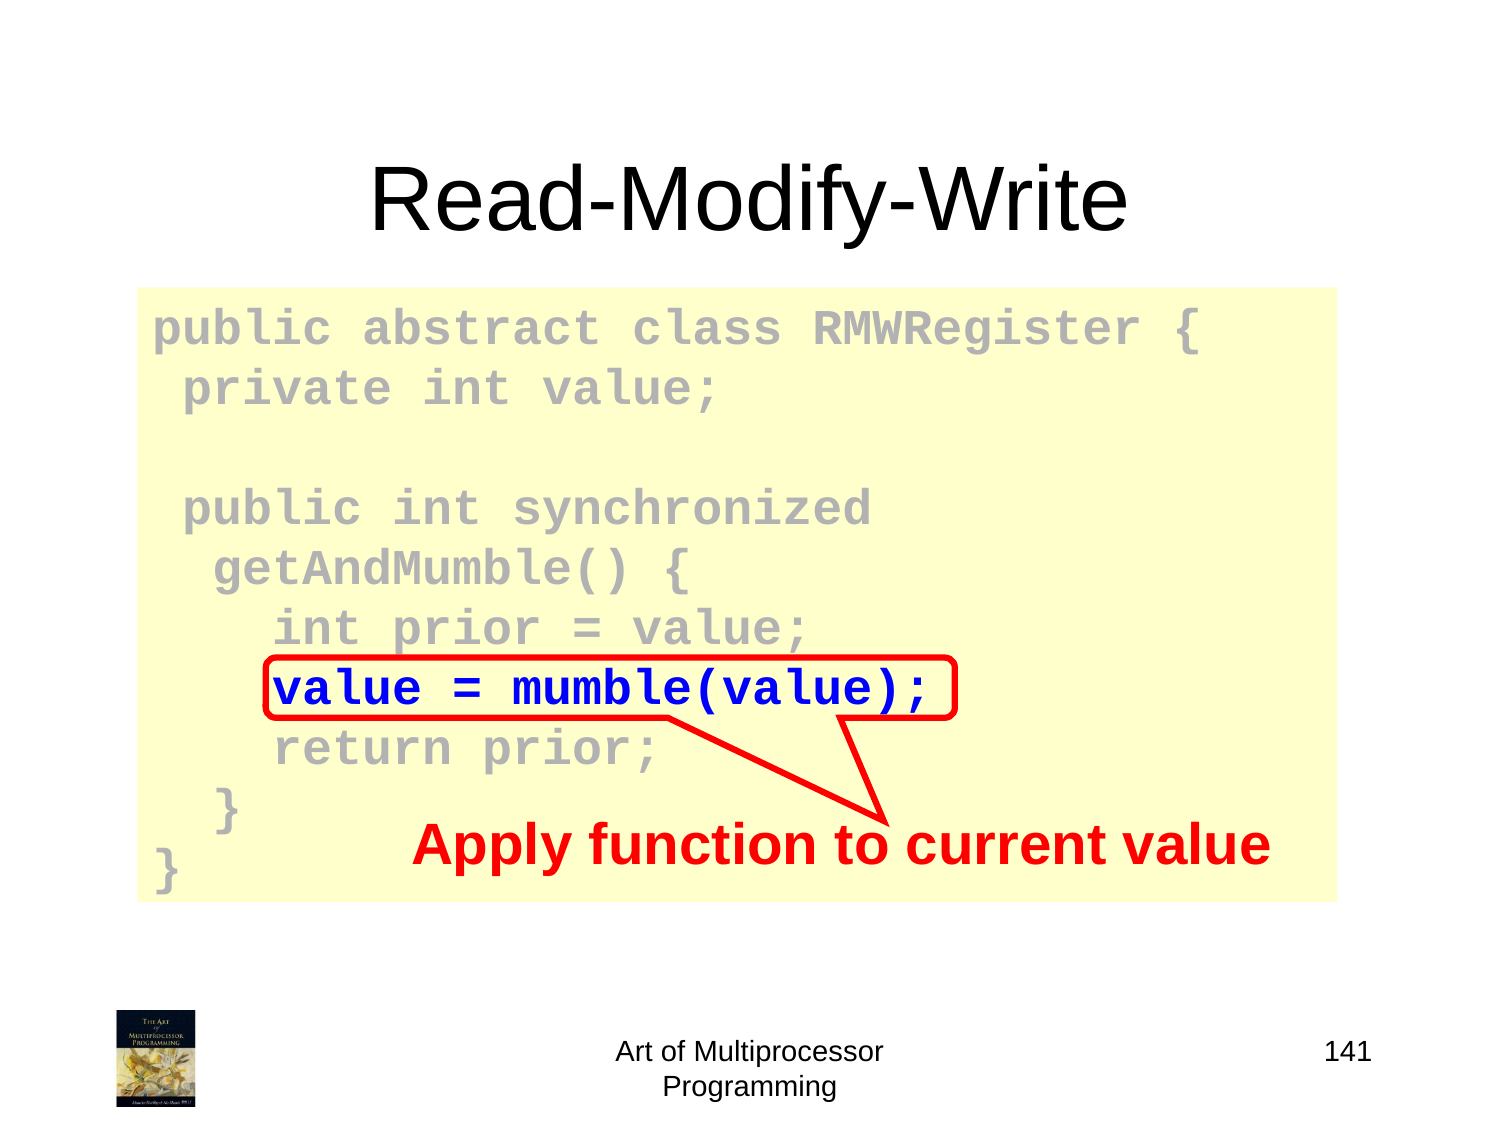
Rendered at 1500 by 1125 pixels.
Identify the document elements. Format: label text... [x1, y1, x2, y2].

text_box public abstract class RMWRegister { private int value; public int synchronized getAndMumble() { int prior = value; value = mumble(value); return prior; } } [137, 288, 1338, 903]
slide_number 141 [1074, 1024, 1388, 1101]
title Read-Modify-Write [112, 99, 1388, 288]
footer Art of Multiprocessor Programming [512, 1025, 988, 1100]
text_box [265, 657, 955, 798]
text_box Apply function to current value [321, 798, 1363, 884]
picture [107, 1010, 204, 1107]
